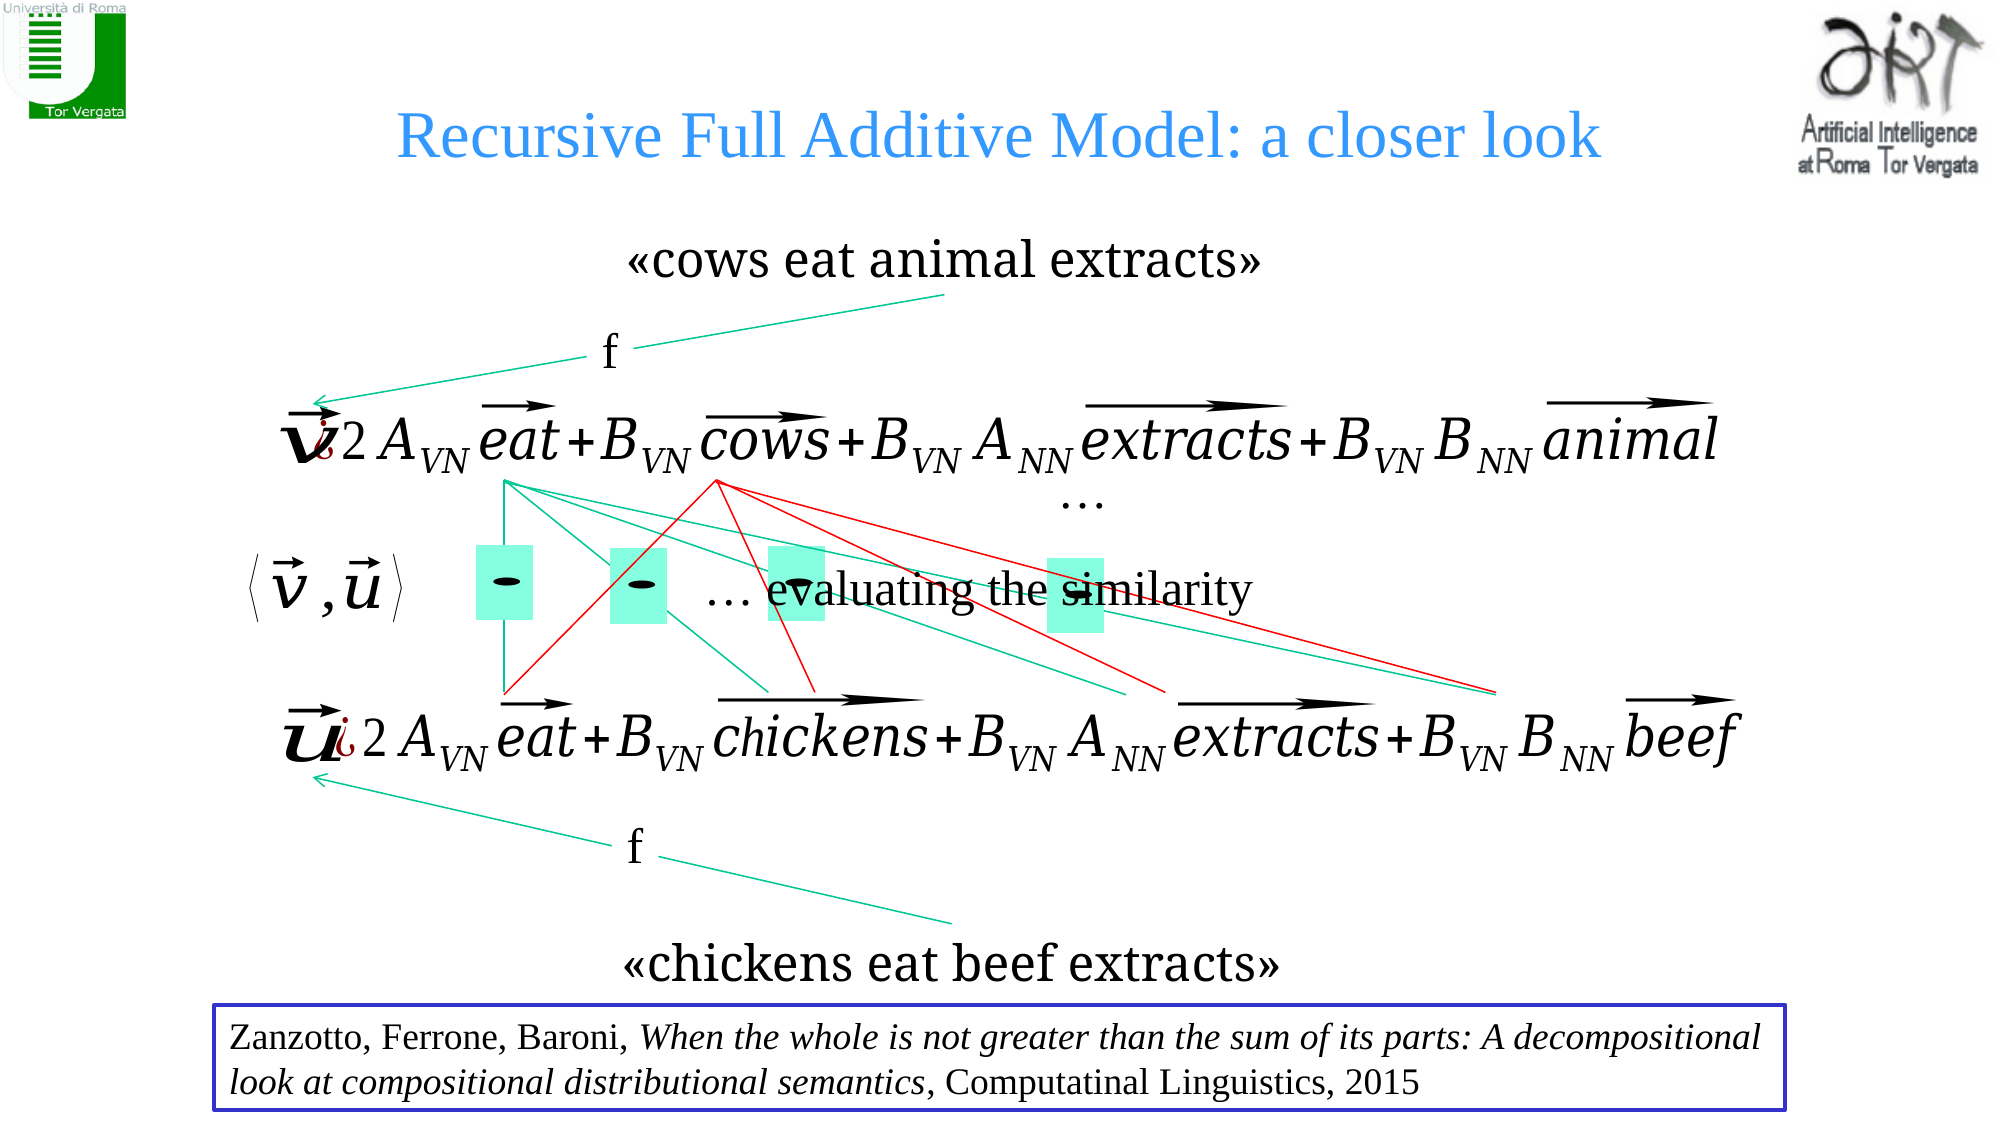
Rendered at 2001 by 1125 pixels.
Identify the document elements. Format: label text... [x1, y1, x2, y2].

text_box … [1042, 451, 1123, 477]
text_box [312, 776, 952, 925]
text_box «cows eat animal extracts» [610, 219, 1279, 295]
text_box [312, 295, 945, 405]
text_box Zanzotto, Ferrone, Baroni, When the whole is not greater than the sum of its parts: A decompositional look at compositional distributional semantics, Computatinal Linguistics, 2015 [212, 1003, 1787, 1112]
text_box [503, 479, 713, 696]
text_box «chickens eat beef extracts» [606, 923, 1297, 999]
picture [2, 1, 126, 119]
title Recursive Full Additive Model: a closer look [149, 74, 1851, 188]
picture [1779, 1, 2000, 184]
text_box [715, 481, 1497, 693]
